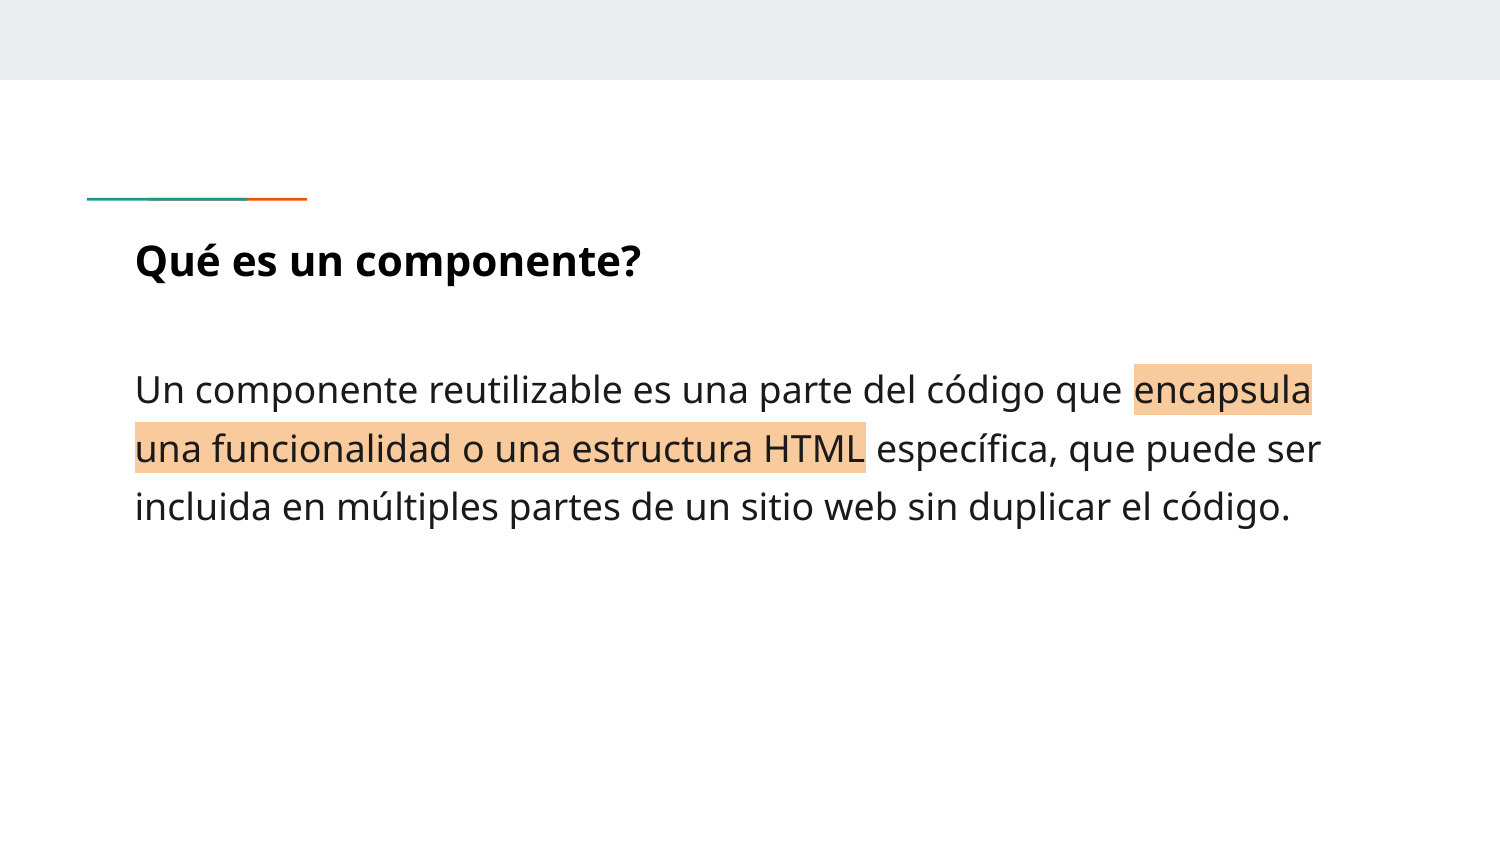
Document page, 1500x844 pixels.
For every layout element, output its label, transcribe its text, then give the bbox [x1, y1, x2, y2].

list Un componente reutilizable es una parte del código que encapsula una funcionalidad o una estructura HTML específica, que puede ser incluida en múltiples partes de un sitio web sin duplicar el código. [119, 341, 1381, 712]
title Qué es un componente? [119, 216, 1381, 305]
